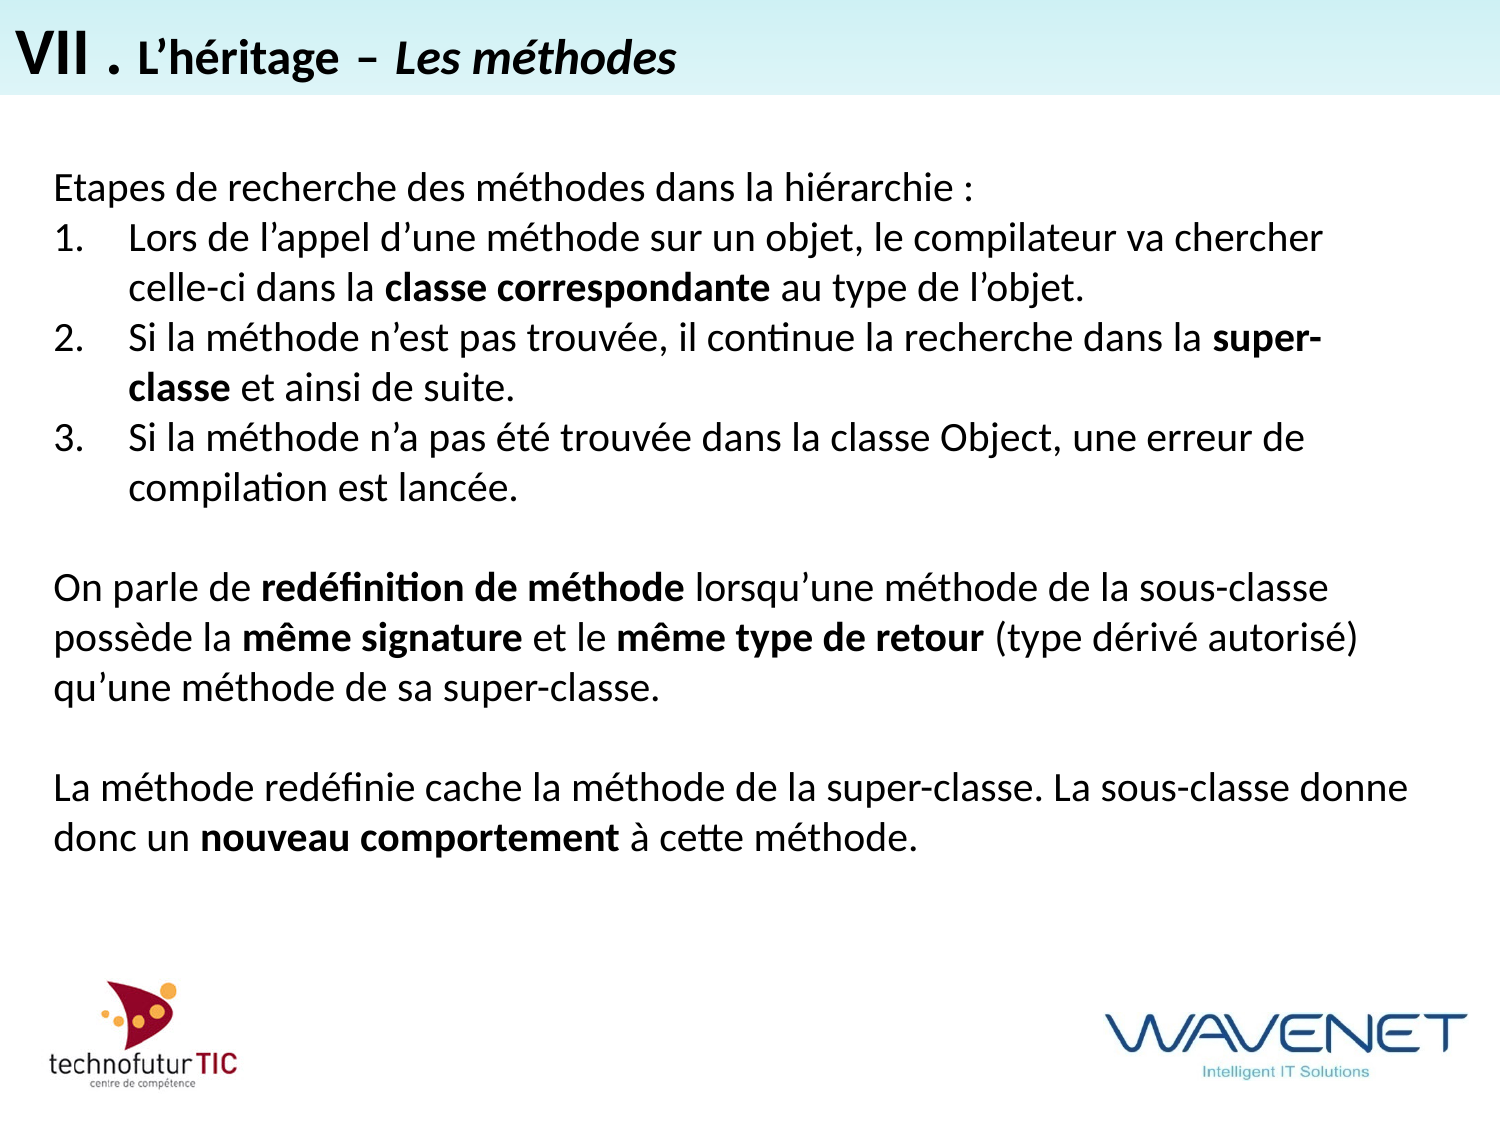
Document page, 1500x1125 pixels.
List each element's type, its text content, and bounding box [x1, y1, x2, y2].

text_box Etapes de recherche des méthodes dans la hiérarchie : Lors de l’appel d’une méthode sur un objet, le compilateur va chercher celle-ci dans la classe correspondante au type de l’objet. Si la méthode n’est pas trouvée, il continue la recherche dans la super-classe et ainsi de suite. Si la méthode n’a pas été trouvée dans la classe Object, une erreur de compilation est lancée. On parle de redéfinition de méthode lorsqu’une méthode de la sous-classe possède la même signature et le même type de retour (type dérivé autorisé) qu’une méthode de sa super-classe. La méthode redéfinie cache la méthode de la super-classe. La sous-classe donne donc un nouveau comportement à cette méthode. [38, 151, 1433, 868]
picture [1103, 1012, 1469, 1081]
picture [41, 970, 245, 1094]
text_box VII . L’héritage – Les méthodes [0, 0, 1500, 95]
